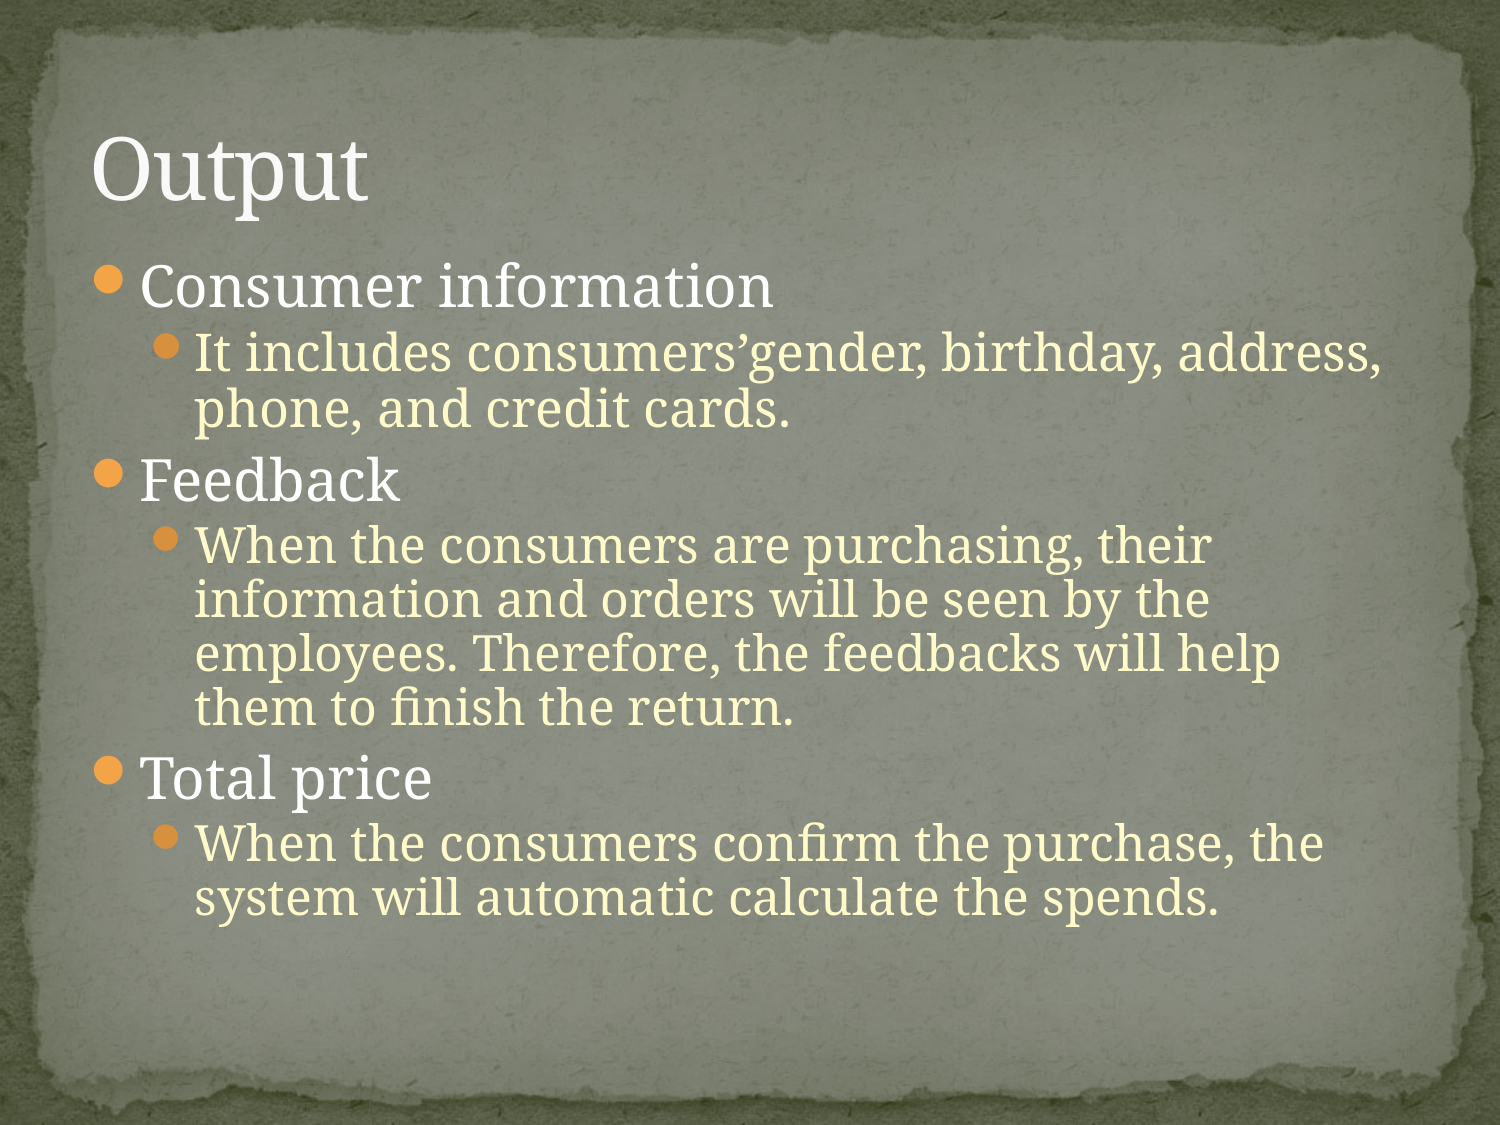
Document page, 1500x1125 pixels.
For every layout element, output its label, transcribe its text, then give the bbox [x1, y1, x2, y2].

list Consumer information It includes consumers’gender, birthday, address, phone, and credit cards. Feedback When the consumers are purchasing, their information and orders will be seen by the employees. Therefore, the feedbacks will help them to finish the return. Total price When the consumers confirm the purchase, the system will automatic calculate the spends. [75, 249, 1425, 1000]
title Output [74, 24, 1425, 225]
